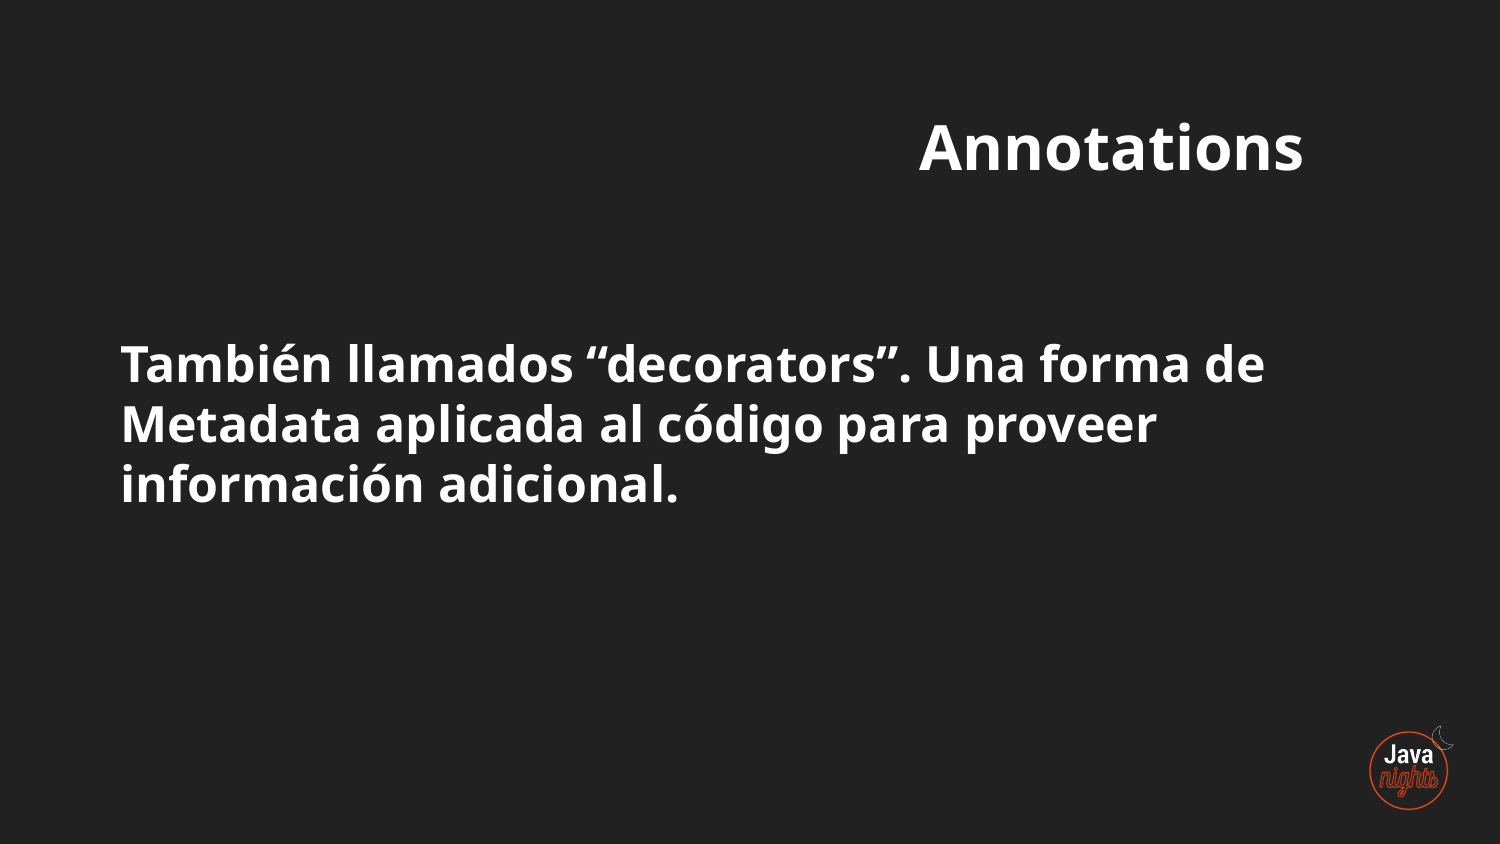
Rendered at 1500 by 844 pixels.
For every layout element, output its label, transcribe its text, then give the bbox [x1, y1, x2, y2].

text_box Annotations También llamados “decorators”. Una forma de Metadata aplicada al código para proveer información adicional. [105, 57, 1395, 701]
picture [1363, 719, 1460, 816]
